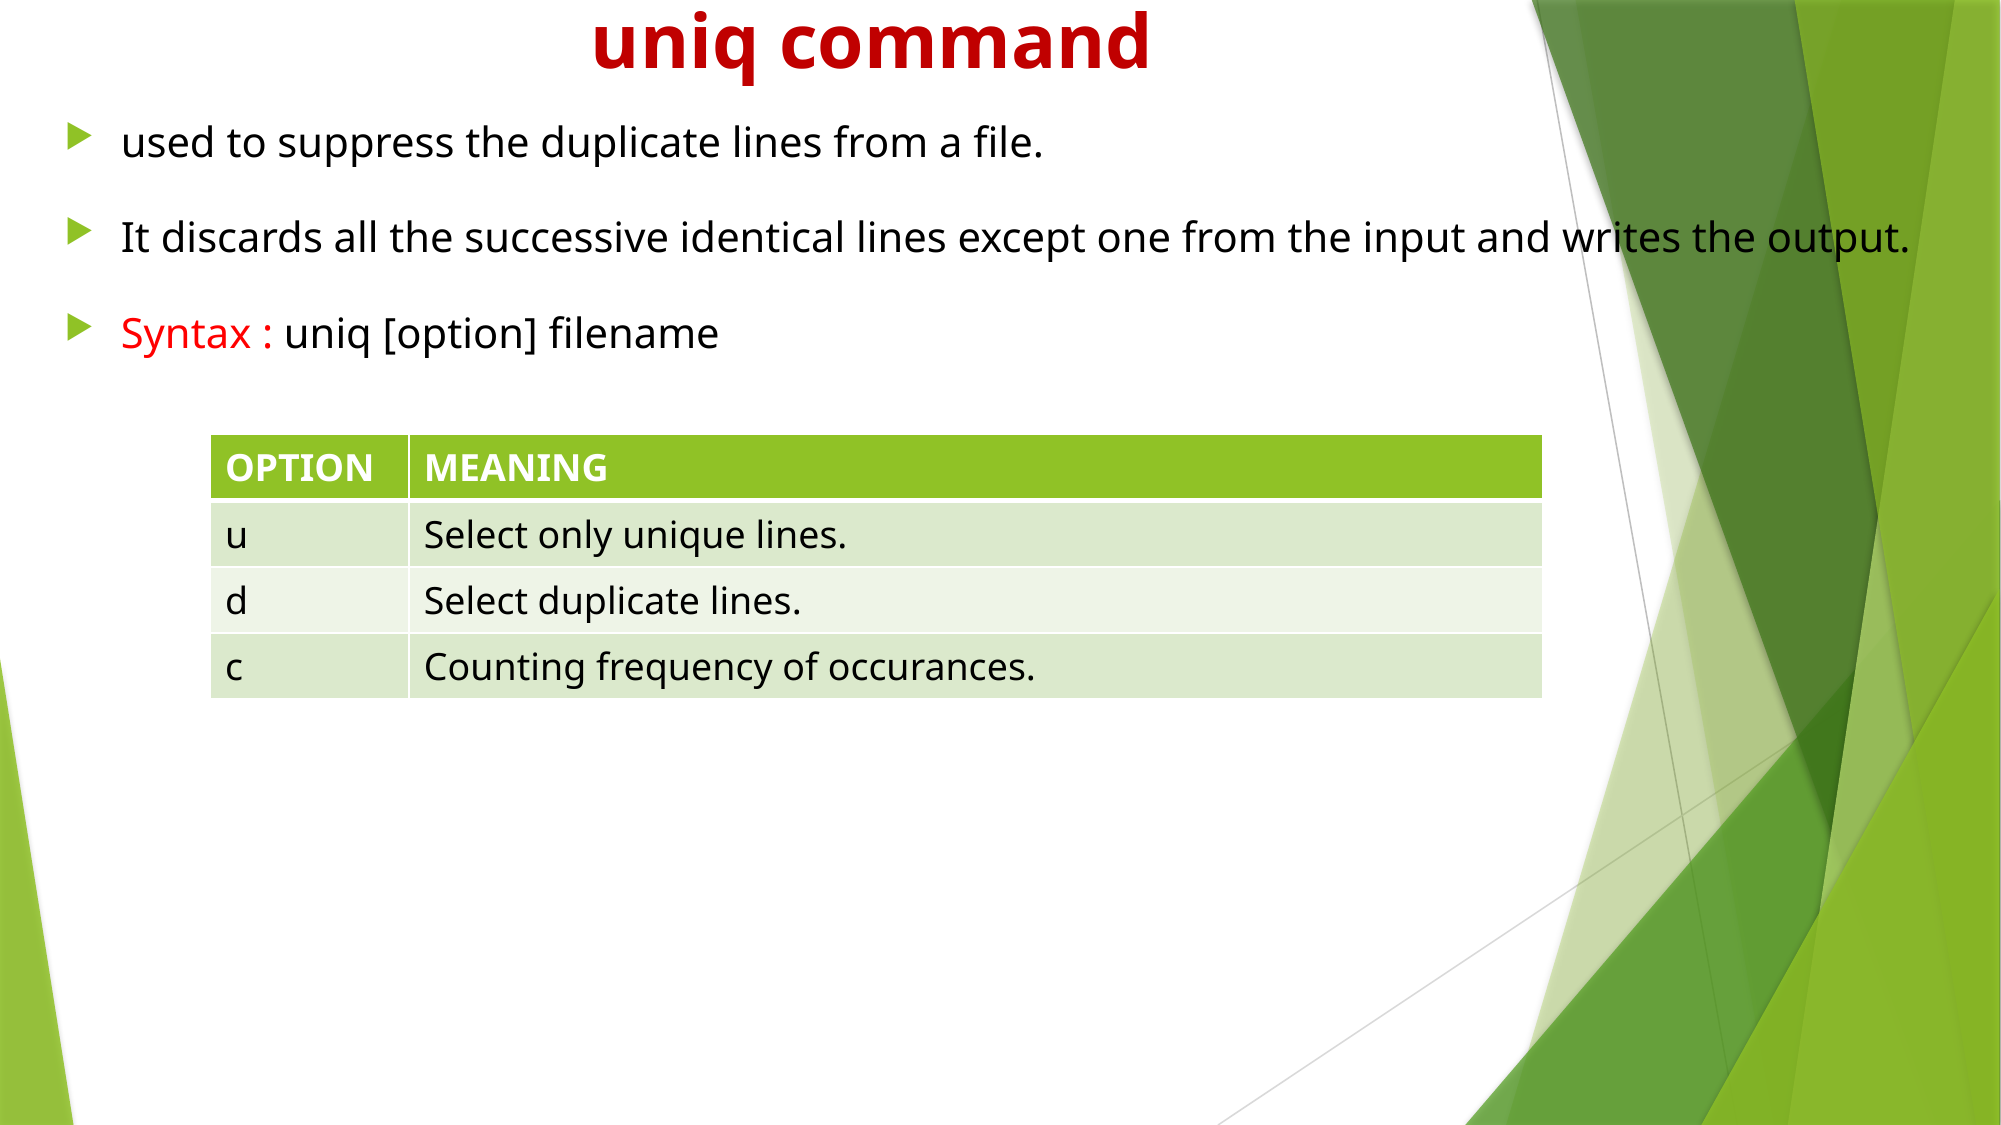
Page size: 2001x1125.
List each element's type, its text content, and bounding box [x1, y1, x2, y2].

table_cell c [211, 634, 408, 698]
title uniq command [575, 0, 1305, 82]
table_cell Counting frequency of occurances. [410, 634, 1542, 698]
table_header MEANING [410, 435, 1542, 498]
list used to suppress the duplicate lines from a file. It discards all the successive identical lines except one from the input and writes the output. Syntax : uniq [option] filename [49, 82, 2000, 947]
table_cell Select duplicate lines. [410, 568, 1542, 632]
table_cell Select only unique lines. [410, 503, 1542, 566]
table_header OPTION [211, 435, 408, 498]
table_cell u [211, 503, 408, 566]
table_cell d [211, 568, 408, 632]
